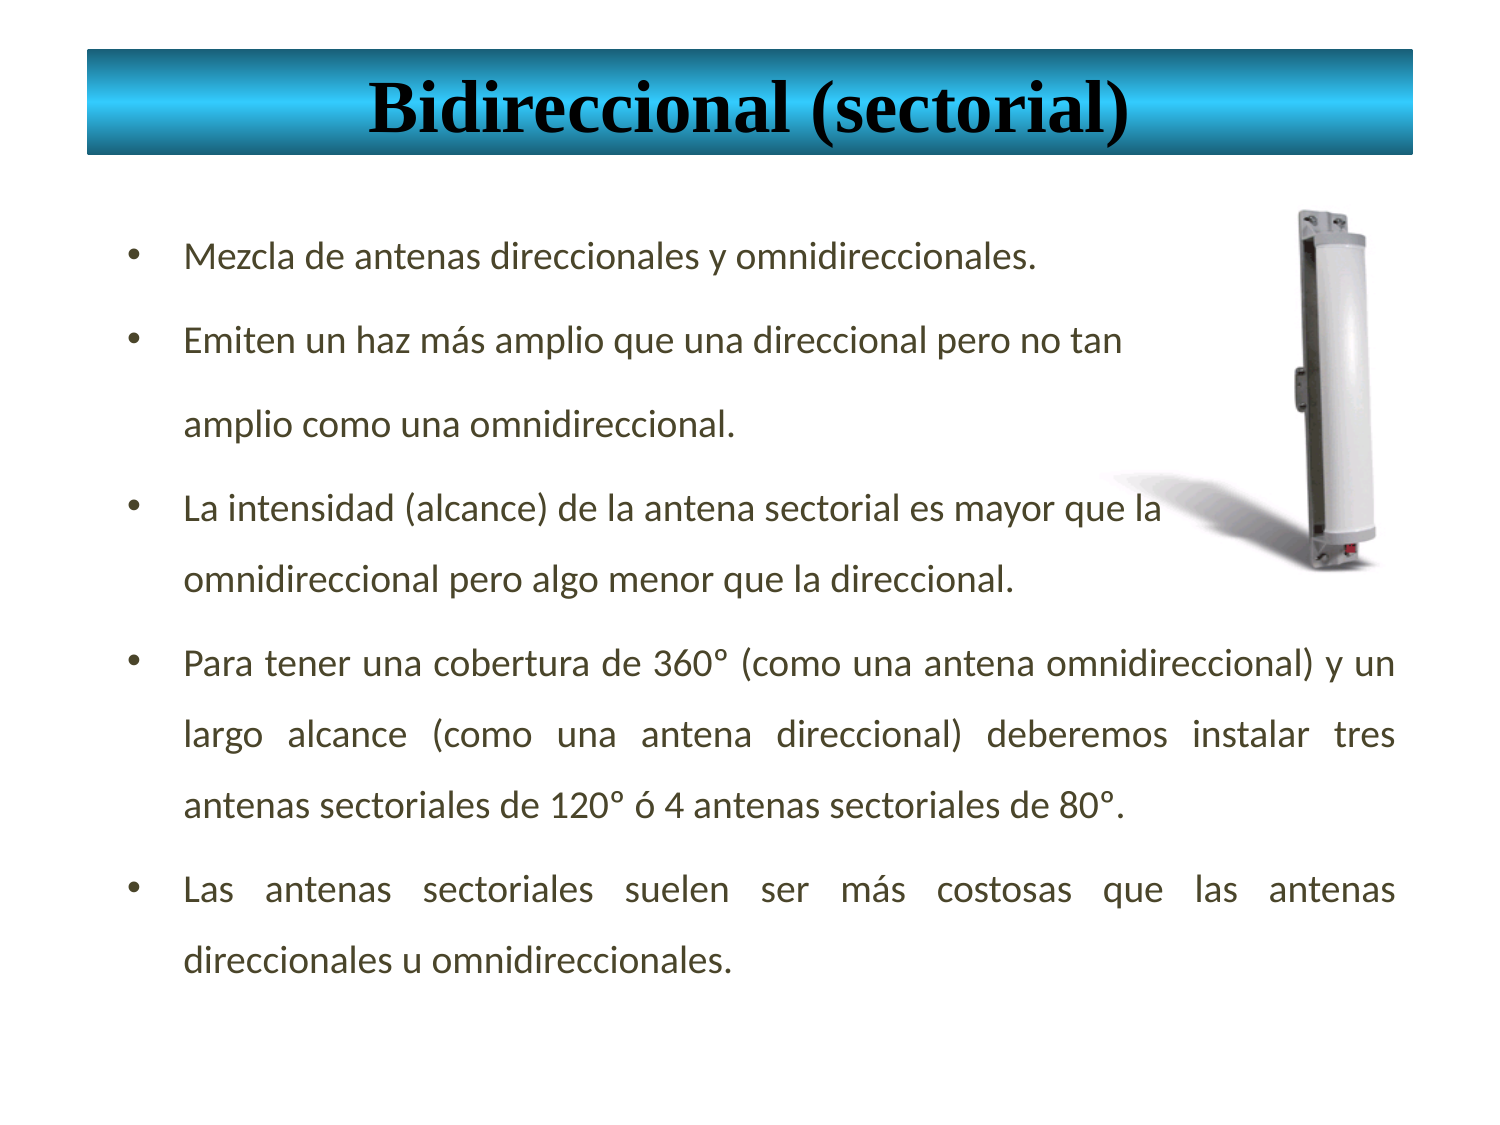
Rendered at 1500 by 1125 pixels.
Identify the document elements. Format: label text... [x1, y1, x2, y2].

picture [1097, 194, 1416, 585]
list Mezcla de antenas direccionales y omnidireccionales. Emiten un haz más amplio que una direccional pero no tan amplio como una omnidireccional. La intensidad (alcance) de la antena sectorial es mayor que la omnidireccional pero algo menor que la direccional. Para tener una cobertura de 360º (como una antena omnidireccional) y un largo alcance (como una antena direccional) deberemos instalar tres antenas sectoriales de 120º ó 4 antenas sectoriales de 80º. Las antenas sectoriales suelen ser más costosas que las antenas direccionales u omnidireccionales. [112, 199, 1413, 1105]
text_box Bidireccional (sectorial) [87, 49, 1413, 155]
